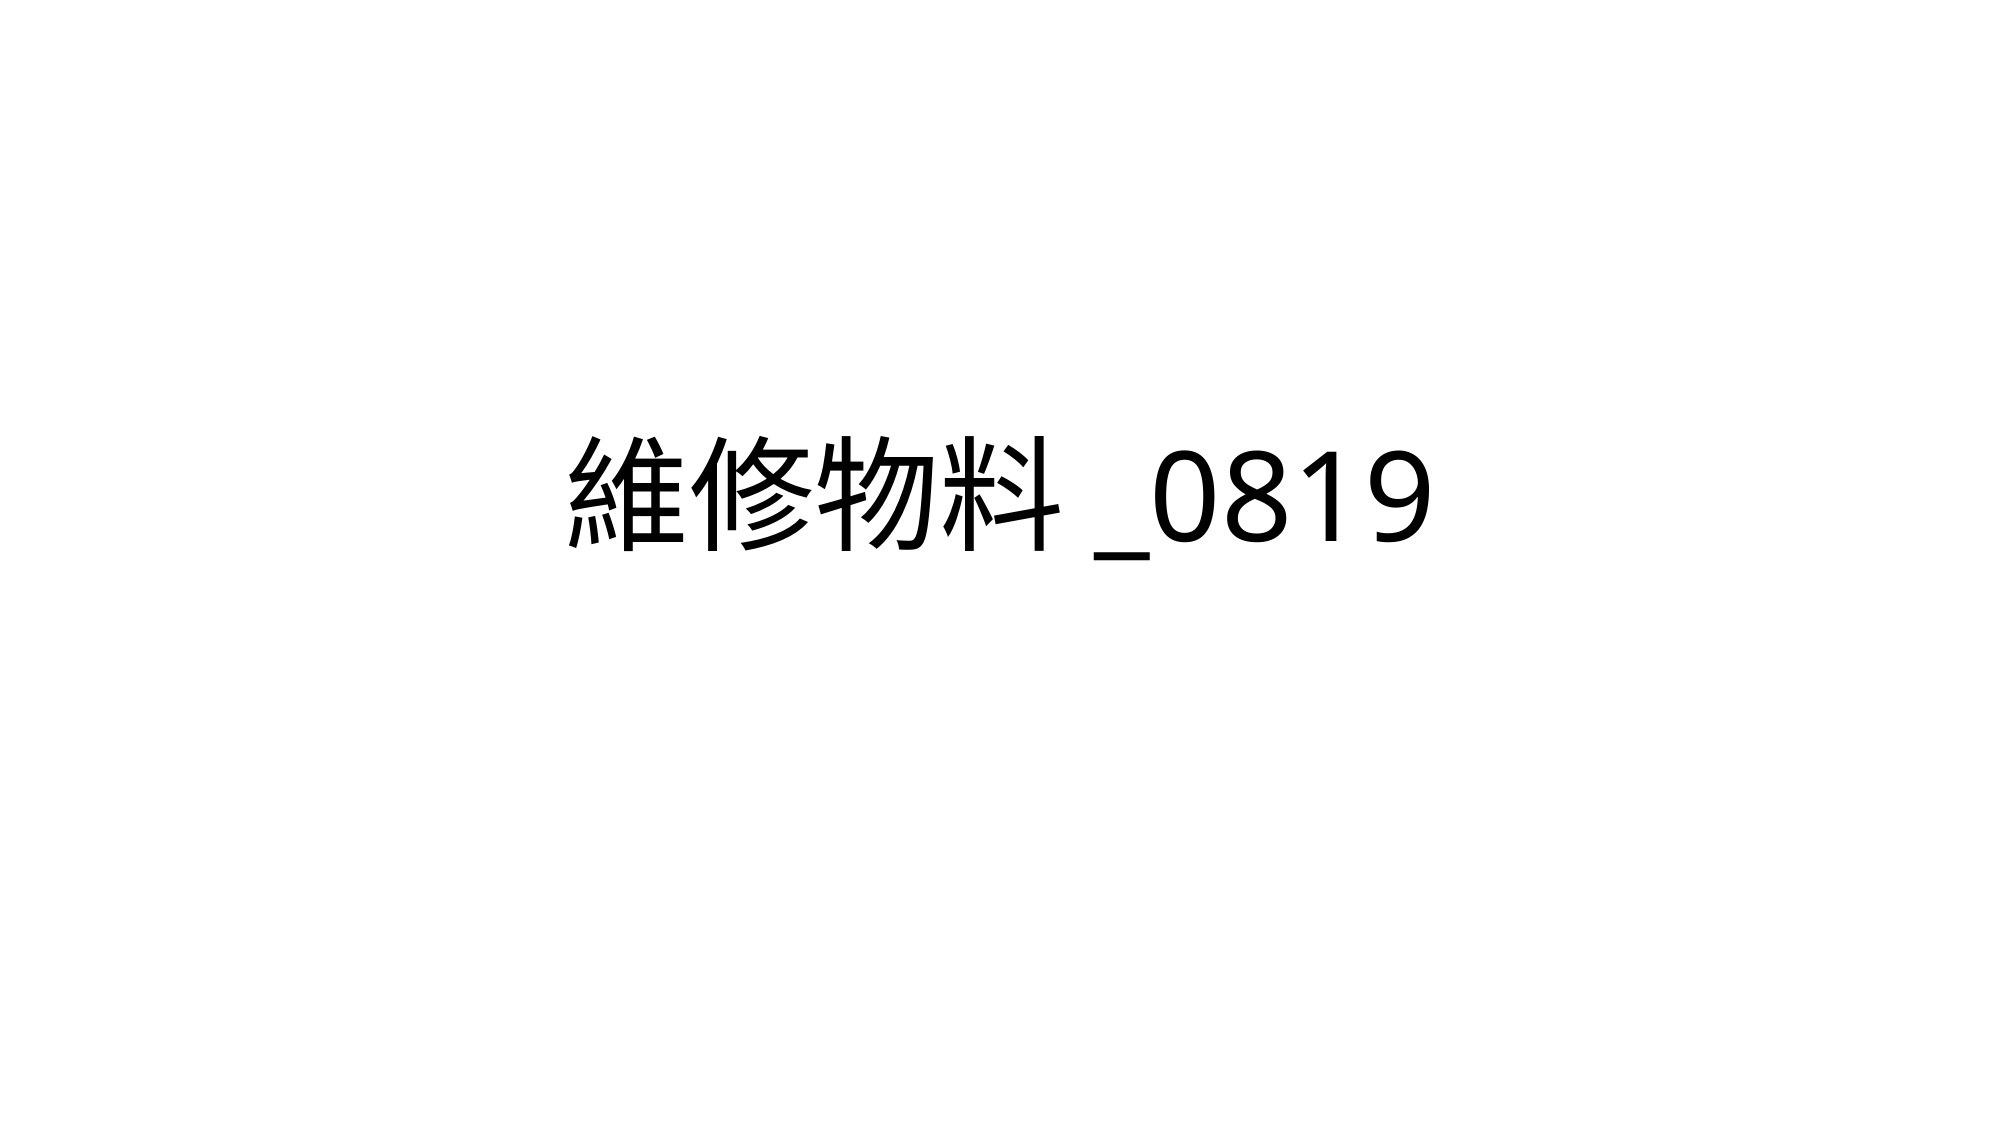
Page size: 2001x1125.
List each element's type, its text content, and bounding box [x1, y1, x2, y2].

title 維修物料_0819 [249, 184, 1750, 576]
